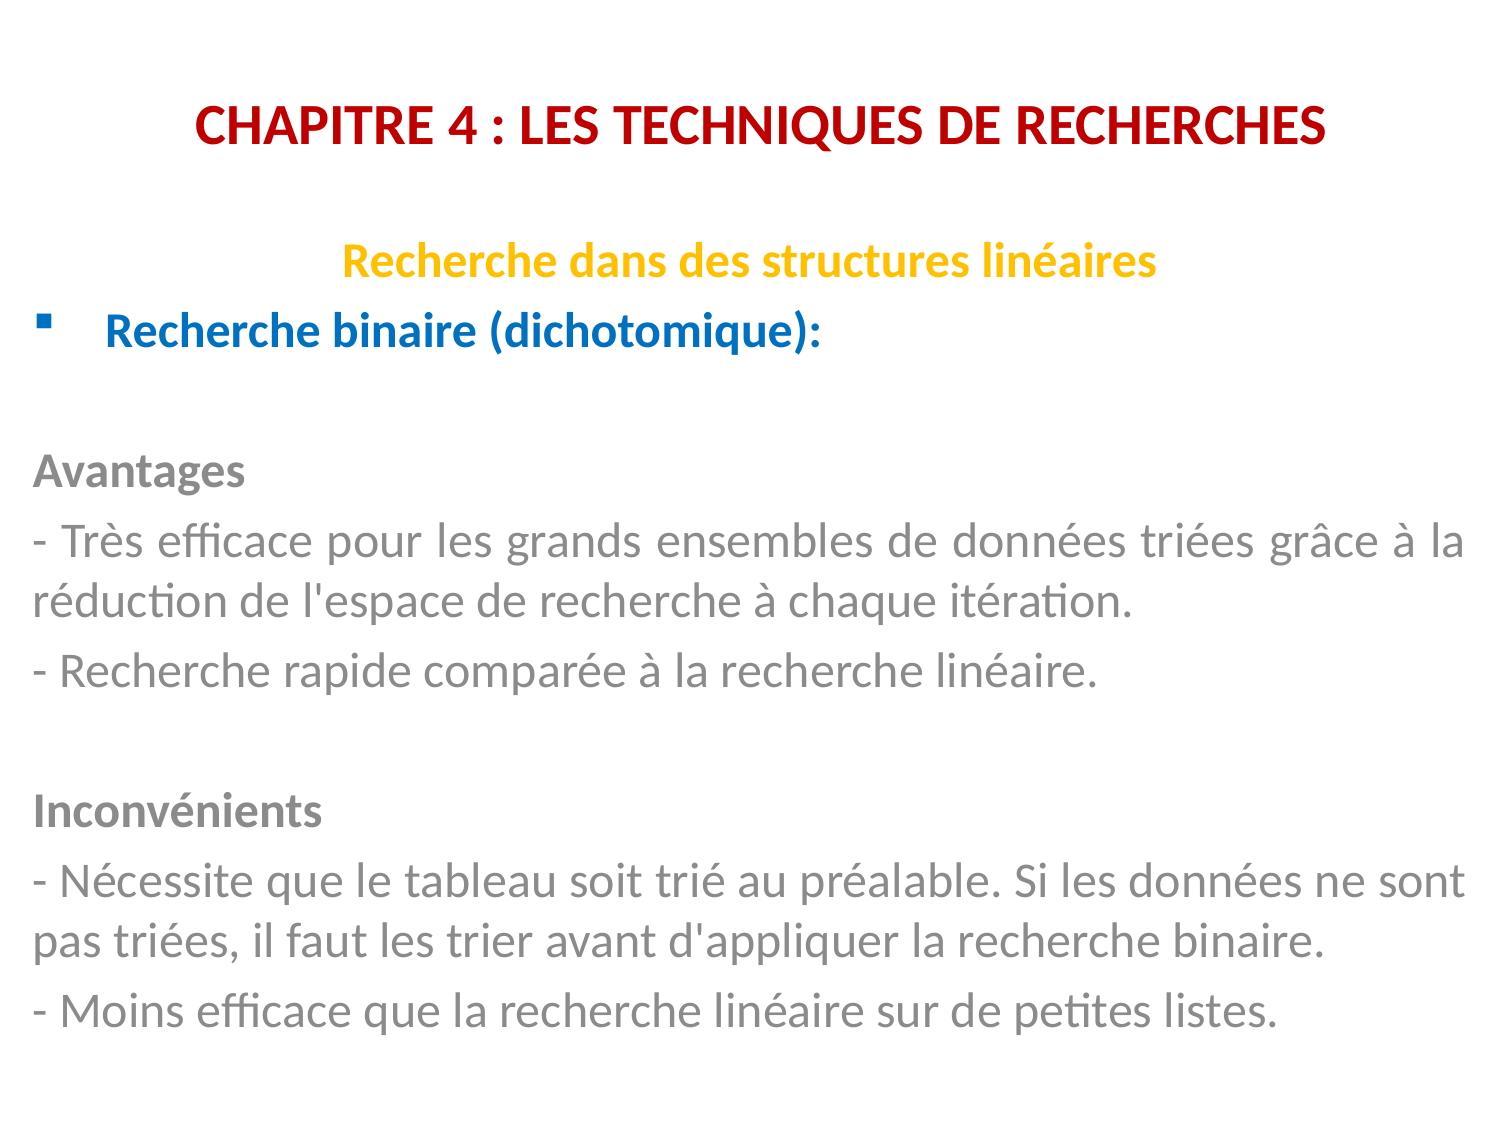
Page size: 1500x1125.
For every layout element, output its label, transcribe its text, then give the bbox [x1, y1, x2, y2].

subtitle Recherche dans des structures linéaires Recherche binaire (dichotomique): Avantages - Très efficace pour les grands ensembles de données triées grâce à la réduction de l'espace de recherche à chaque itération. - Recherche rapide comparée à la recherche linéaire. Inconvénients - Nécessite que le tableau soit trié au préalable. Si les données ne sont pas triées, il faut les trier avant d'appliquer la recherche binaire. - Moins efficace que la recherche linéaire sur de petites listes. [17, 219, 1483, 1059]
title CHAPITRE 4 : LES TECHNIQUES DE RECHERCHES [123, 78, 1399, 219]
